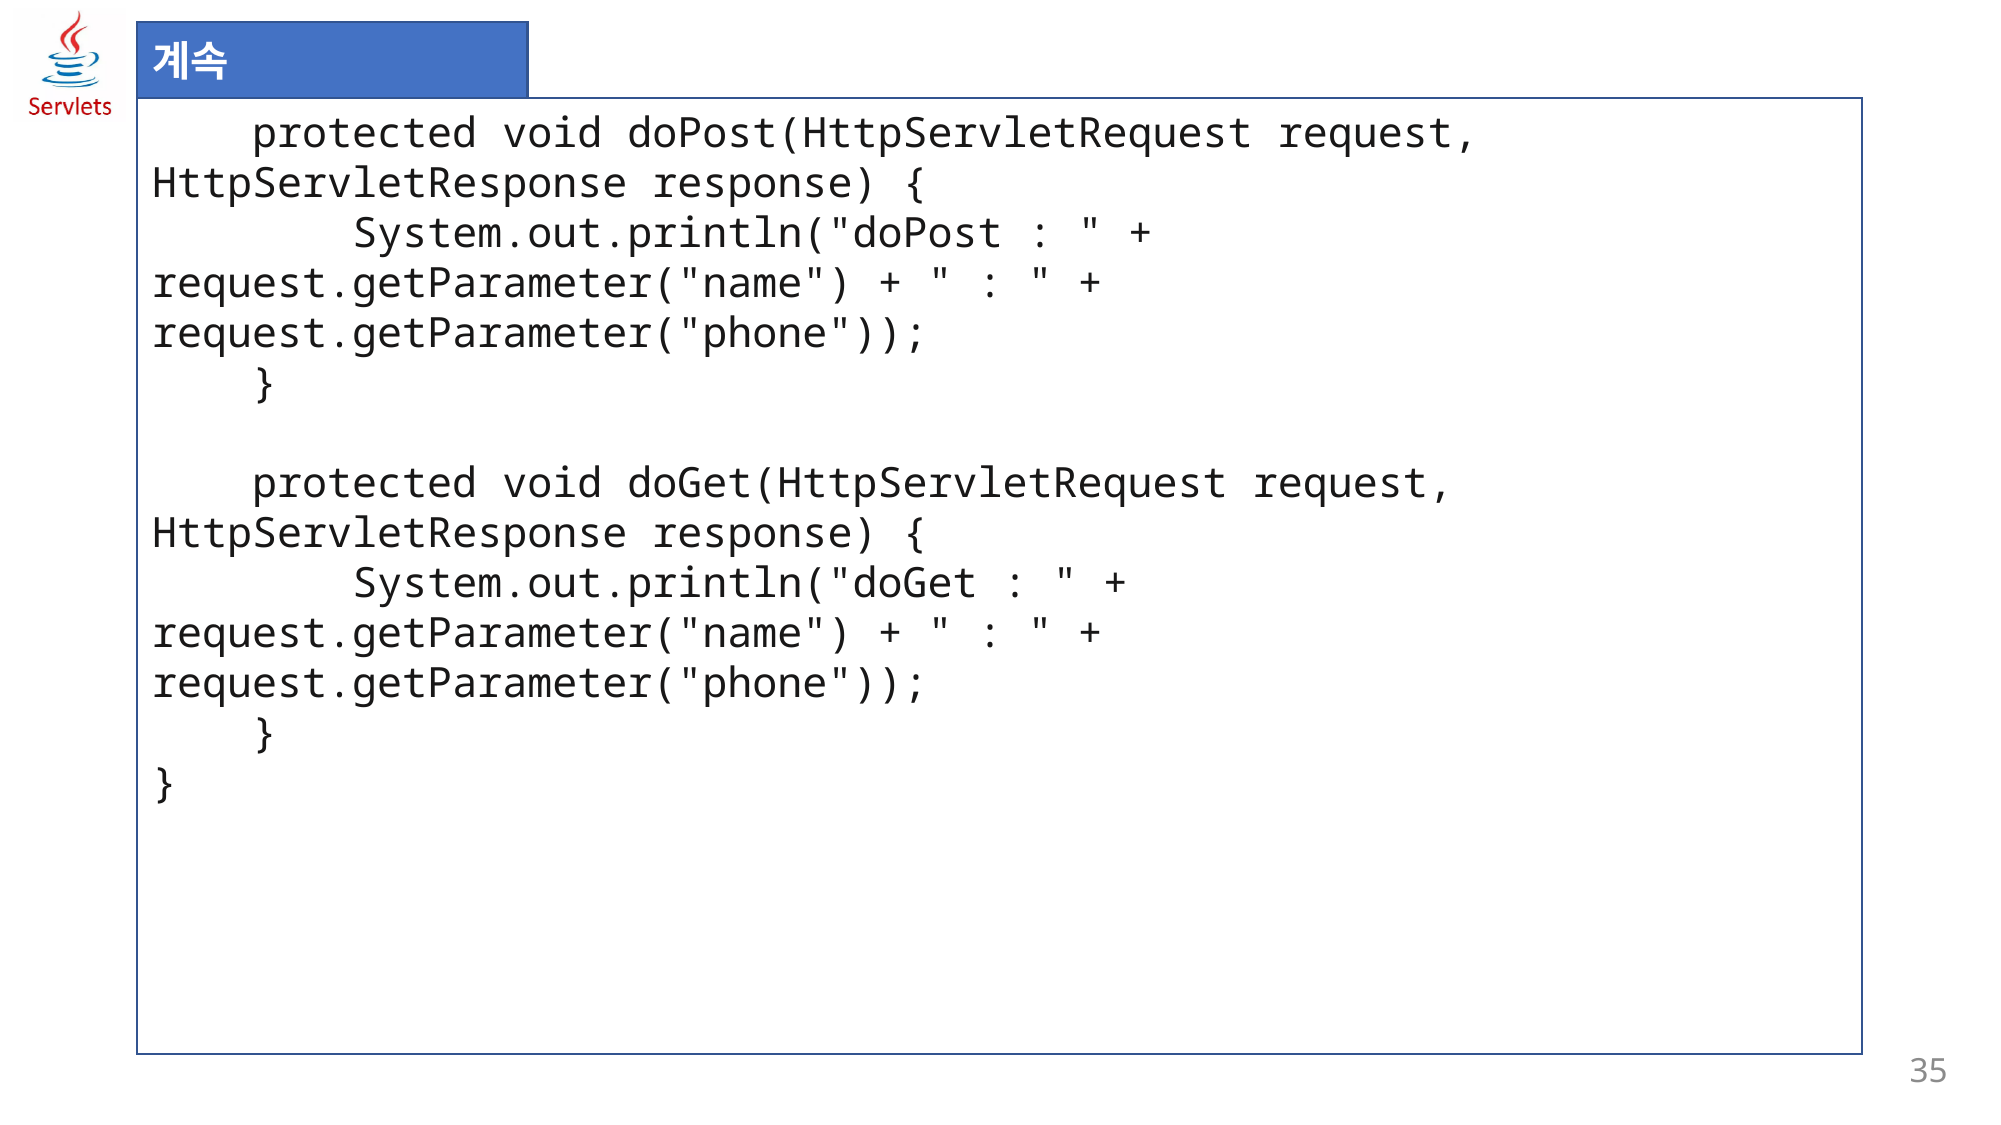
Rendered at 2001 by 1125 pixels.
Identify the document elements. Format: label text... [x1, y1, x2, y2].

text_box 계속 [136, 21, 529, 99]
text_box protected void doPost(HttpServletRequest request, HttpServletResponse response) { System.out.println("doPost : " + request.getParameter("name") + " : " + request.getParameter("phone")); } protected void doGet(HttpServletRequest request, HttpServletResponse response) { System.out.println("doGet : " + request.getParameter("name") + " : " + request.getParameter("phone")); } } [136, 97, 1863, 1055]
picture [13, 8, 126, 122]
slide_number 35 [1877, 1041, 1963, 1102]
